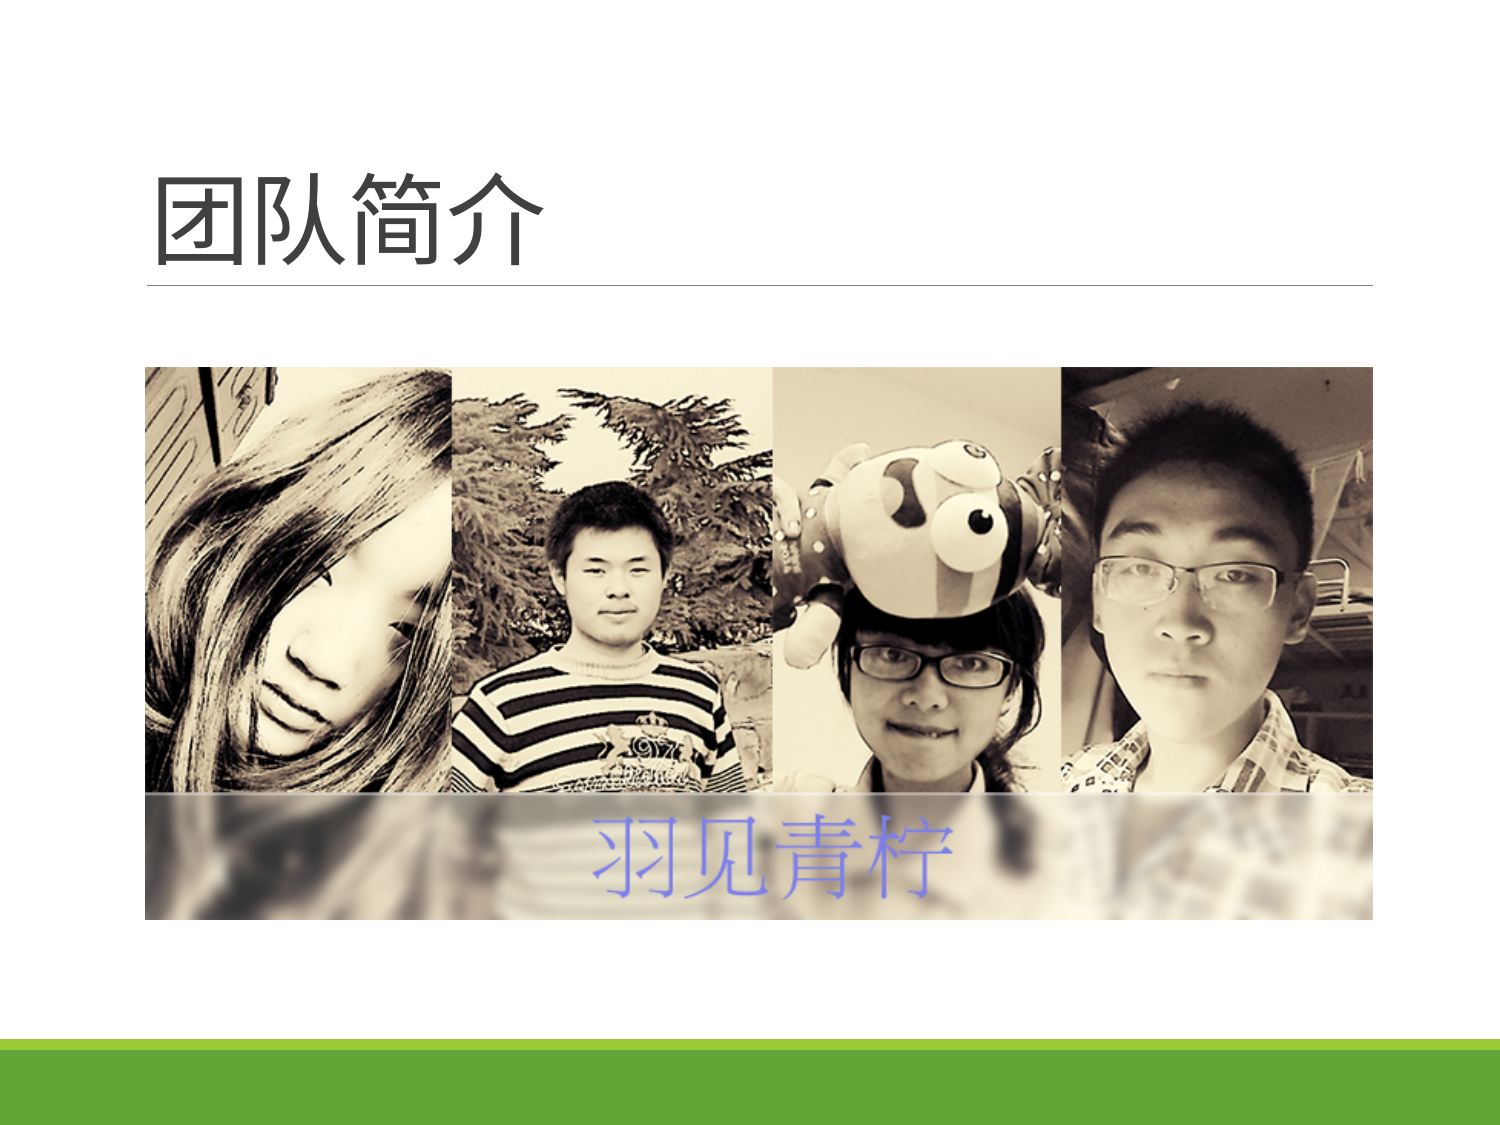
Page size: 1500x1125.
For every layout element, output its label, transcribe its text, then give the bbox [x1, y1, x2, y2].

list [145, 367, 1373, 921]
title 团队简介 [135, 47, 1373, 285]
